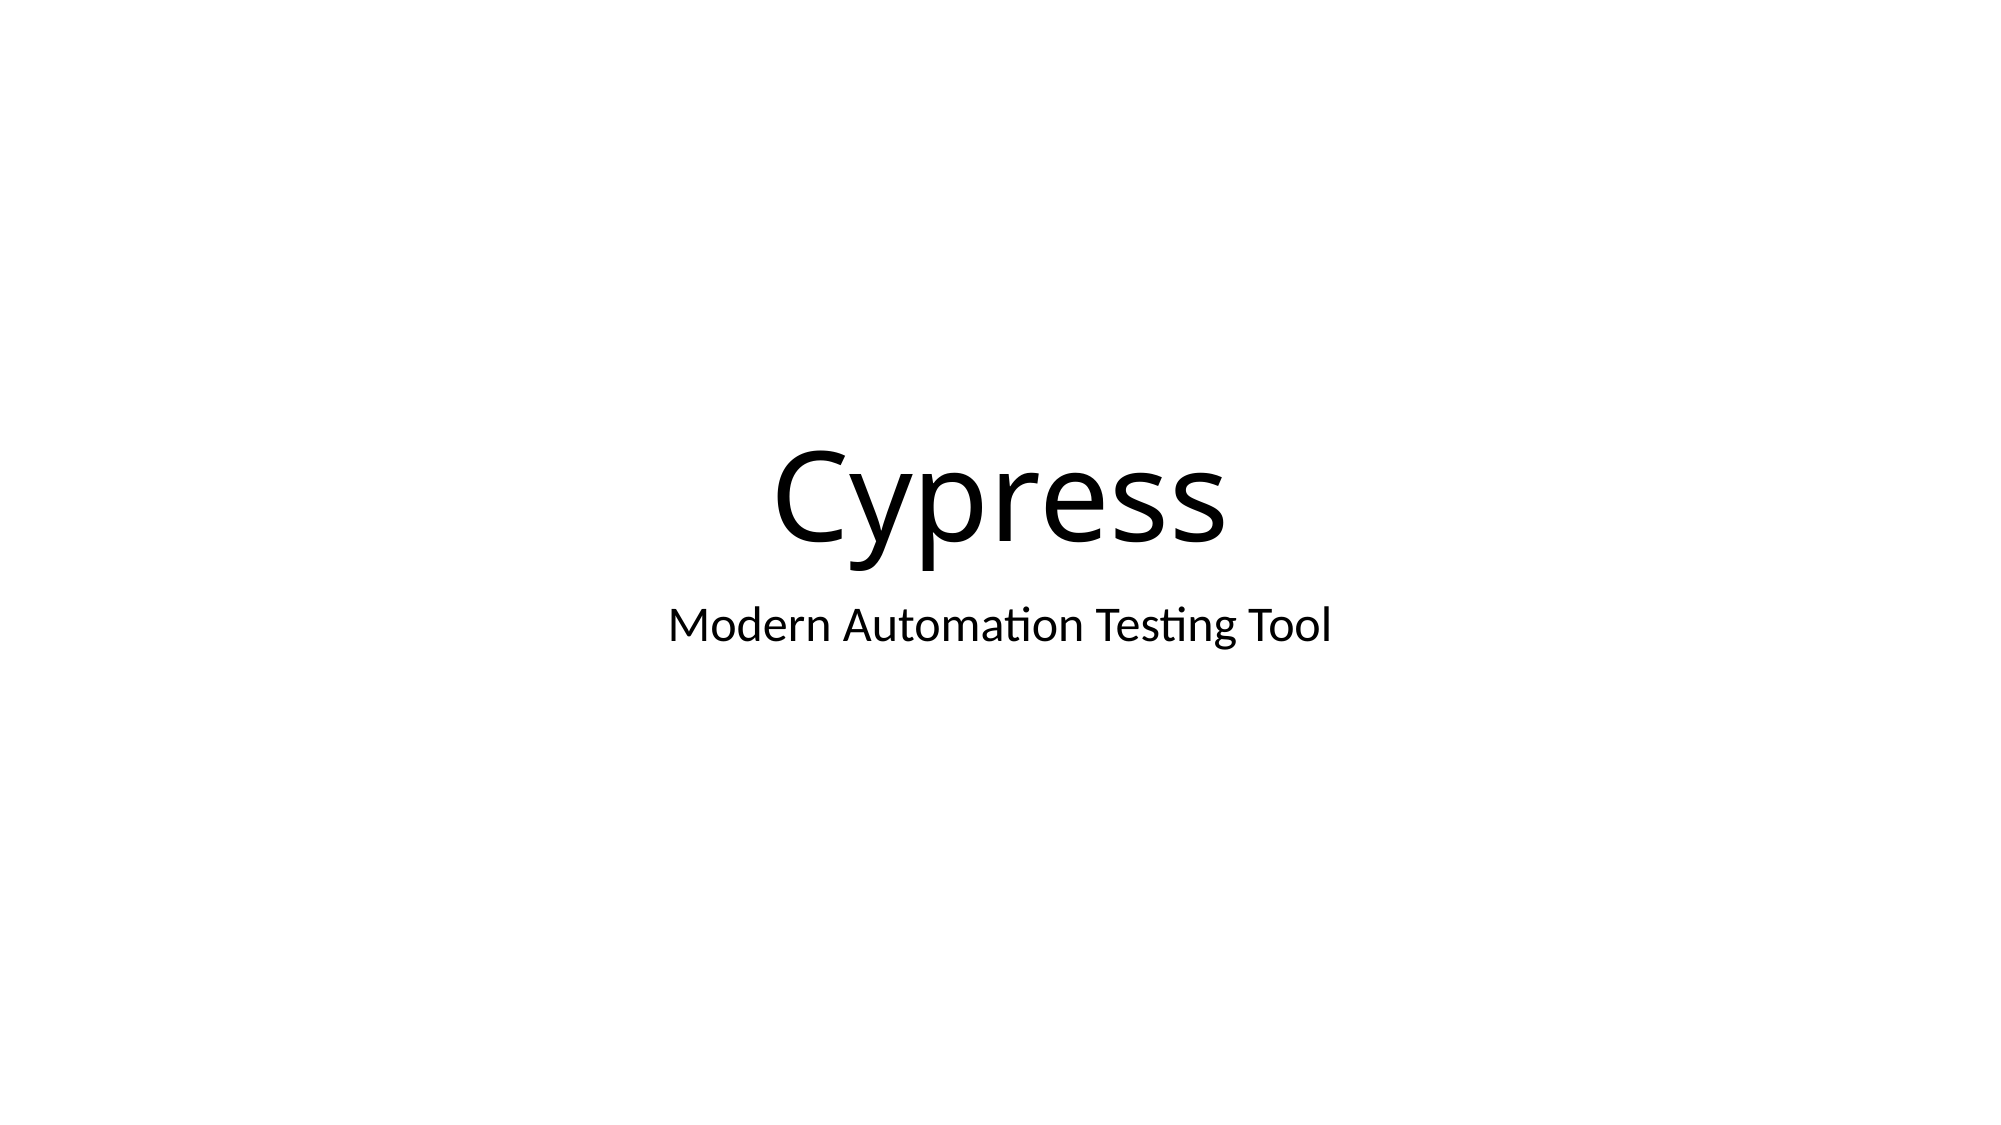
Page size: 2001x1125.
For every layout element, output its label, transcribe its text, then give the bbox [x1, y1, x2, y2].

title Cypress [249, 184, 1750, 576]
subtitle Modern Automation Testing Tool [249, 590, 1750, 863]
